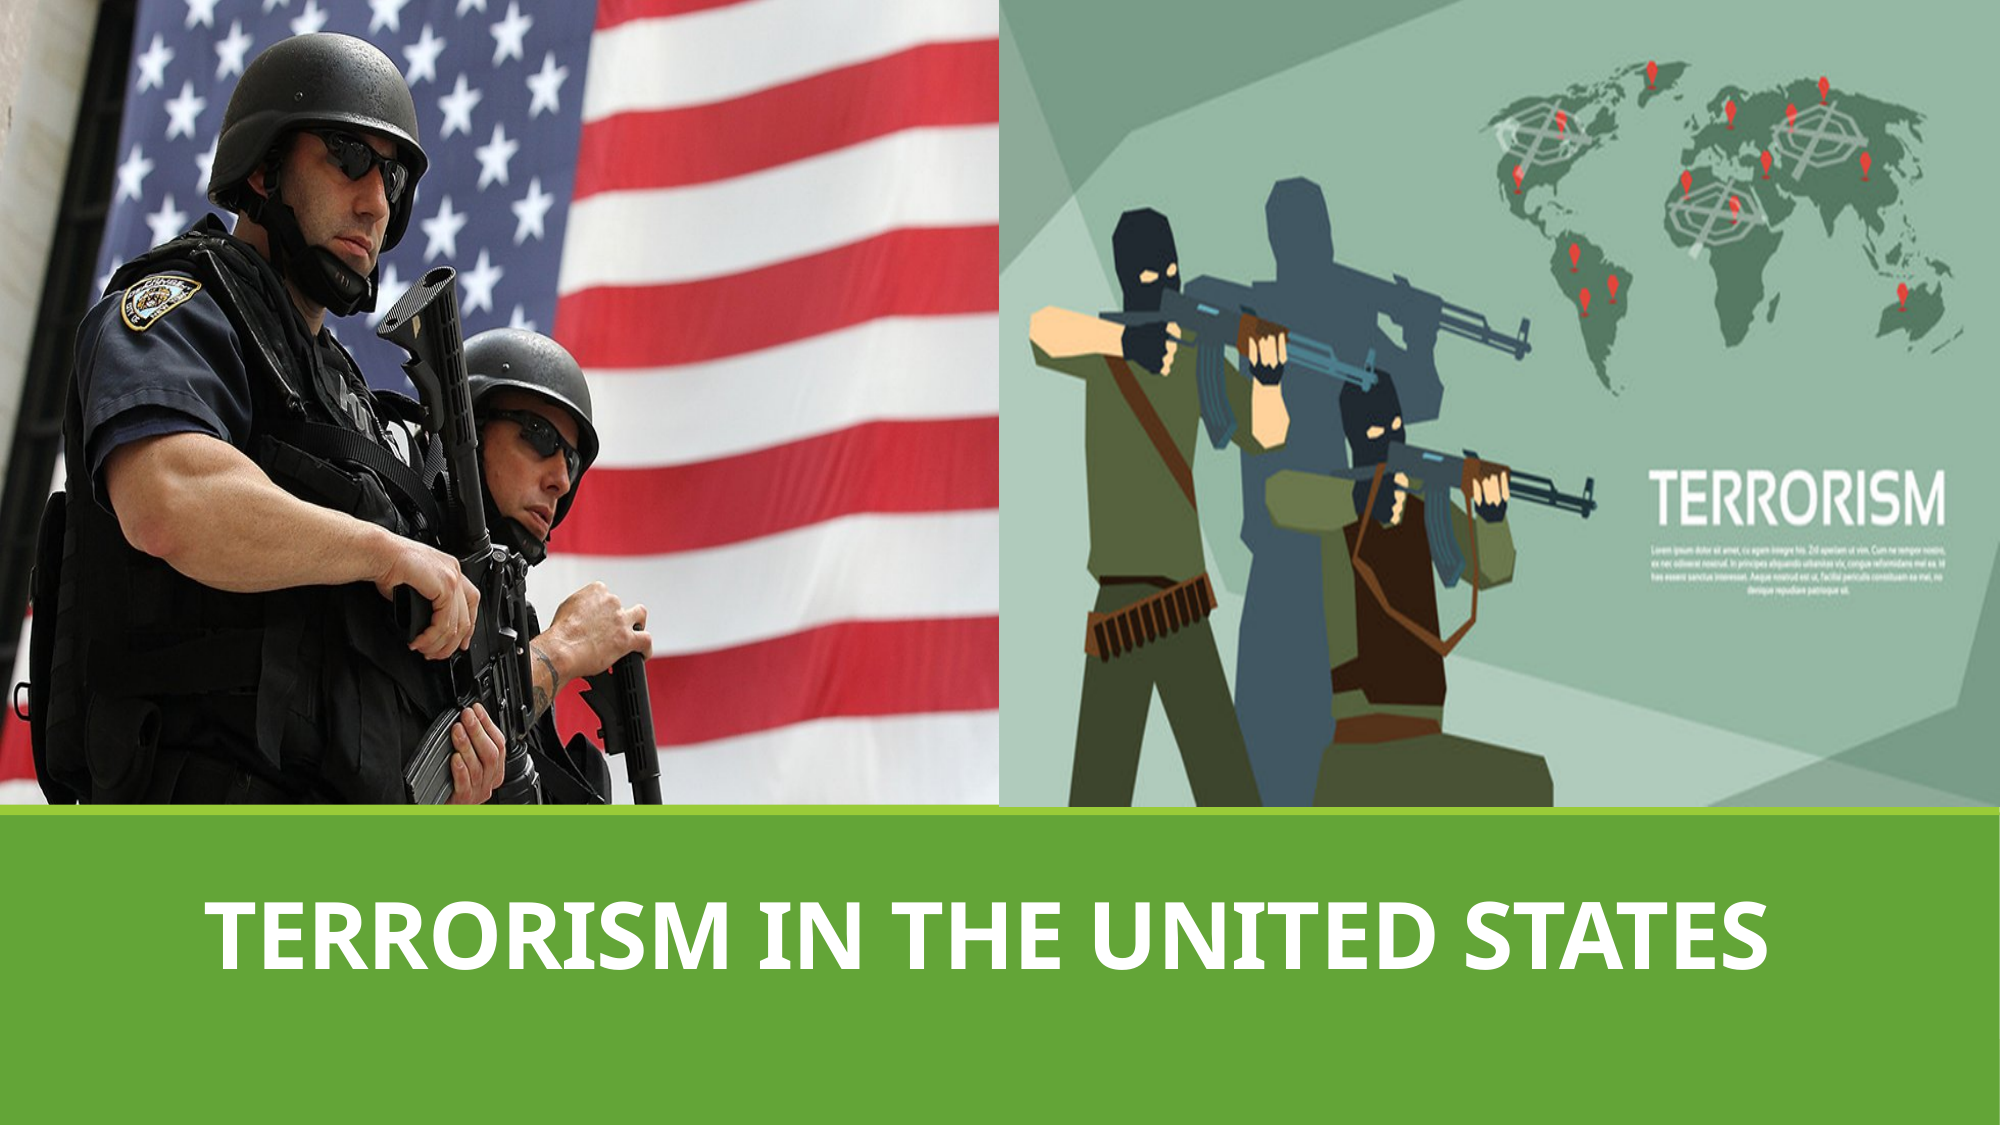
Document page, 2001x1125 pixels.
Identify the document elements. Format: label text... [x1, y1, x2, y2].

title TERRORISM IN THE UNITED STATES [174, 861, 1825, 997]
picture [0, 0, 2000, 807]
text_box [0, 816, 2000, 1125]
